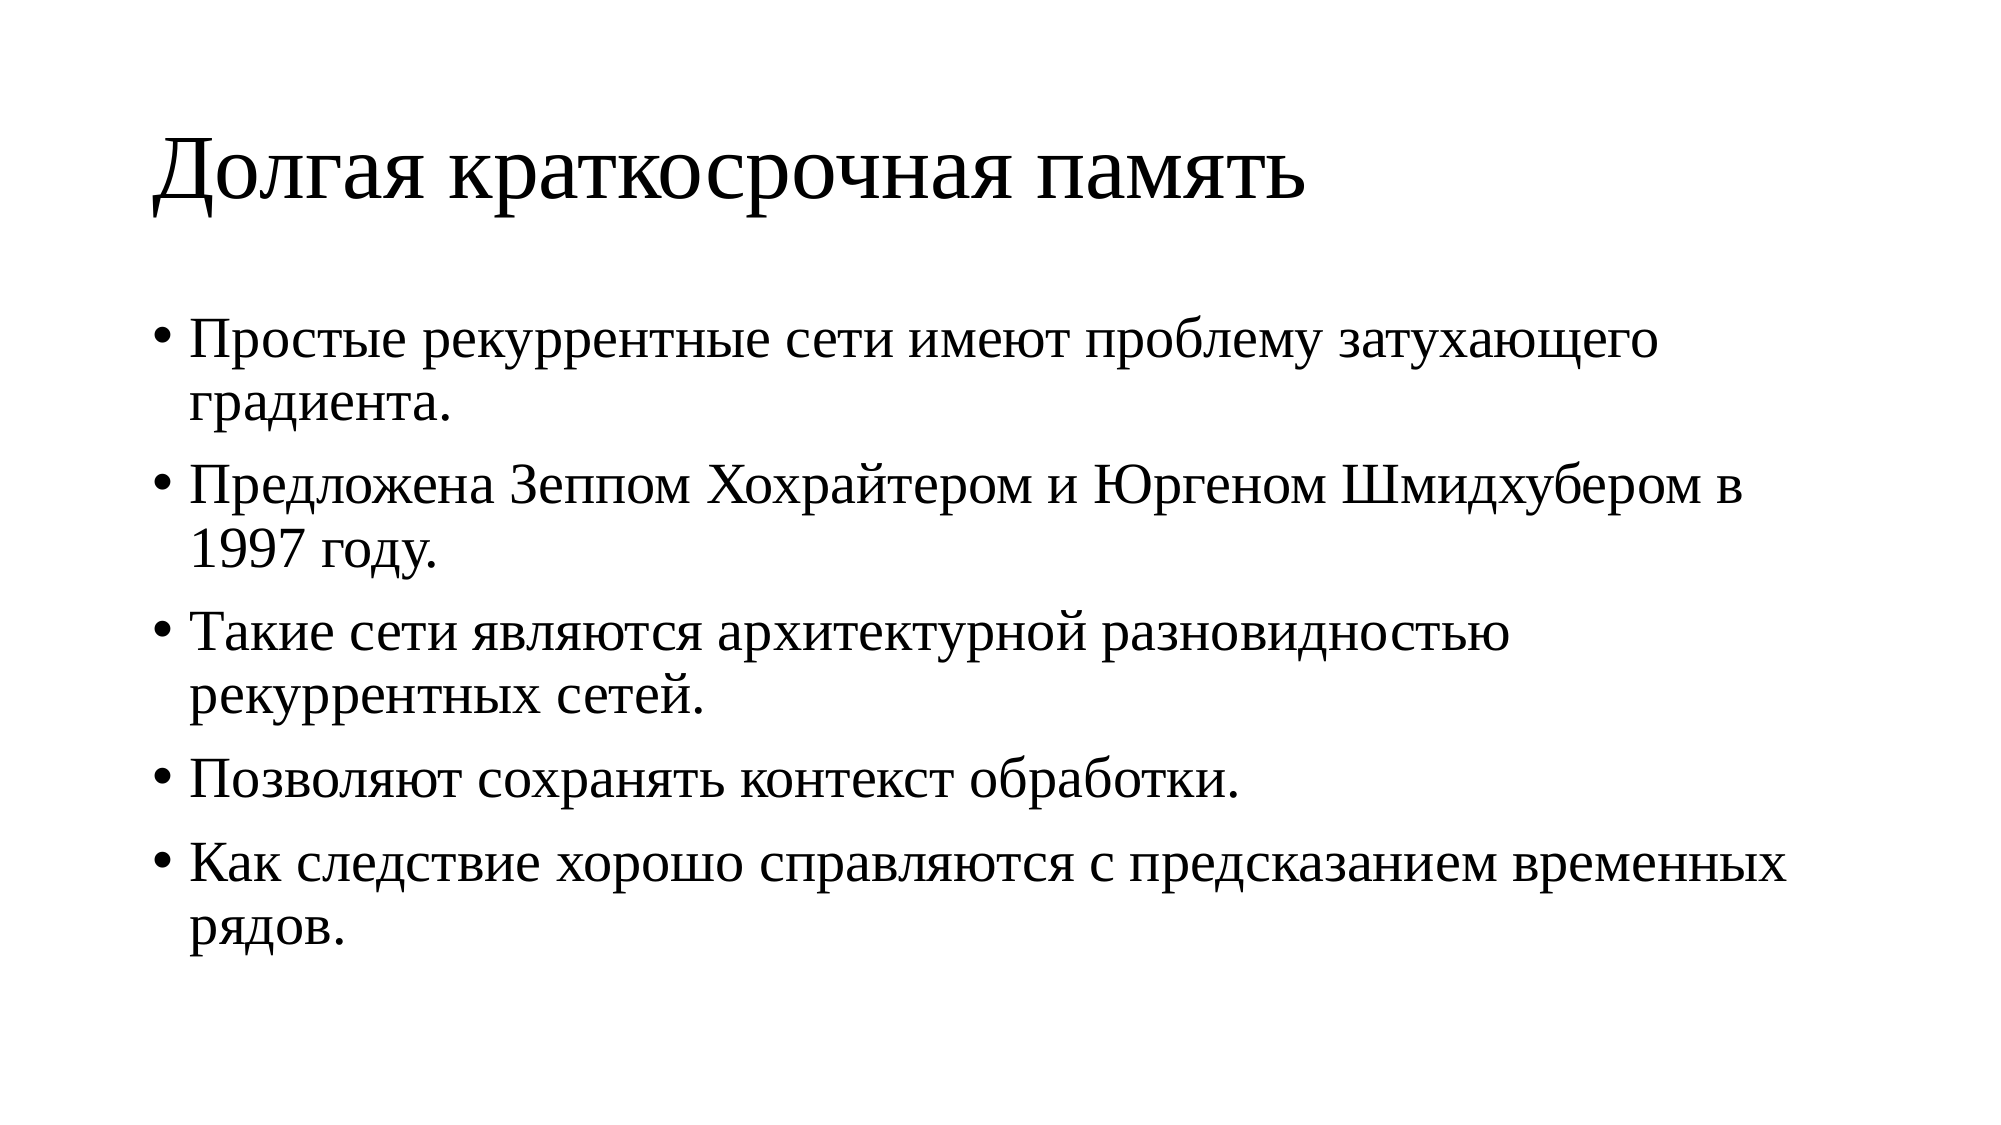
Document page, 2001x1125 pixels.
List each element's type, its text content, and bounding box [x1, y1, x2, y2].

list Простые рекуррентные сети имеют проблему затухающего градиента. Предложена Зеппом Хохрайтером и Юргеном Шмидхубером в 1997 году. Такие сети являются архитектурной разновидностью рекуррентных сетей. Позволяют сохранять контекст обработки. Как следствие хорошо справляются с предсказанием временных рядов. [137, 299, 1863, 1014]
title Долгая краткосрочная память [137, 59, 1863, 278]
